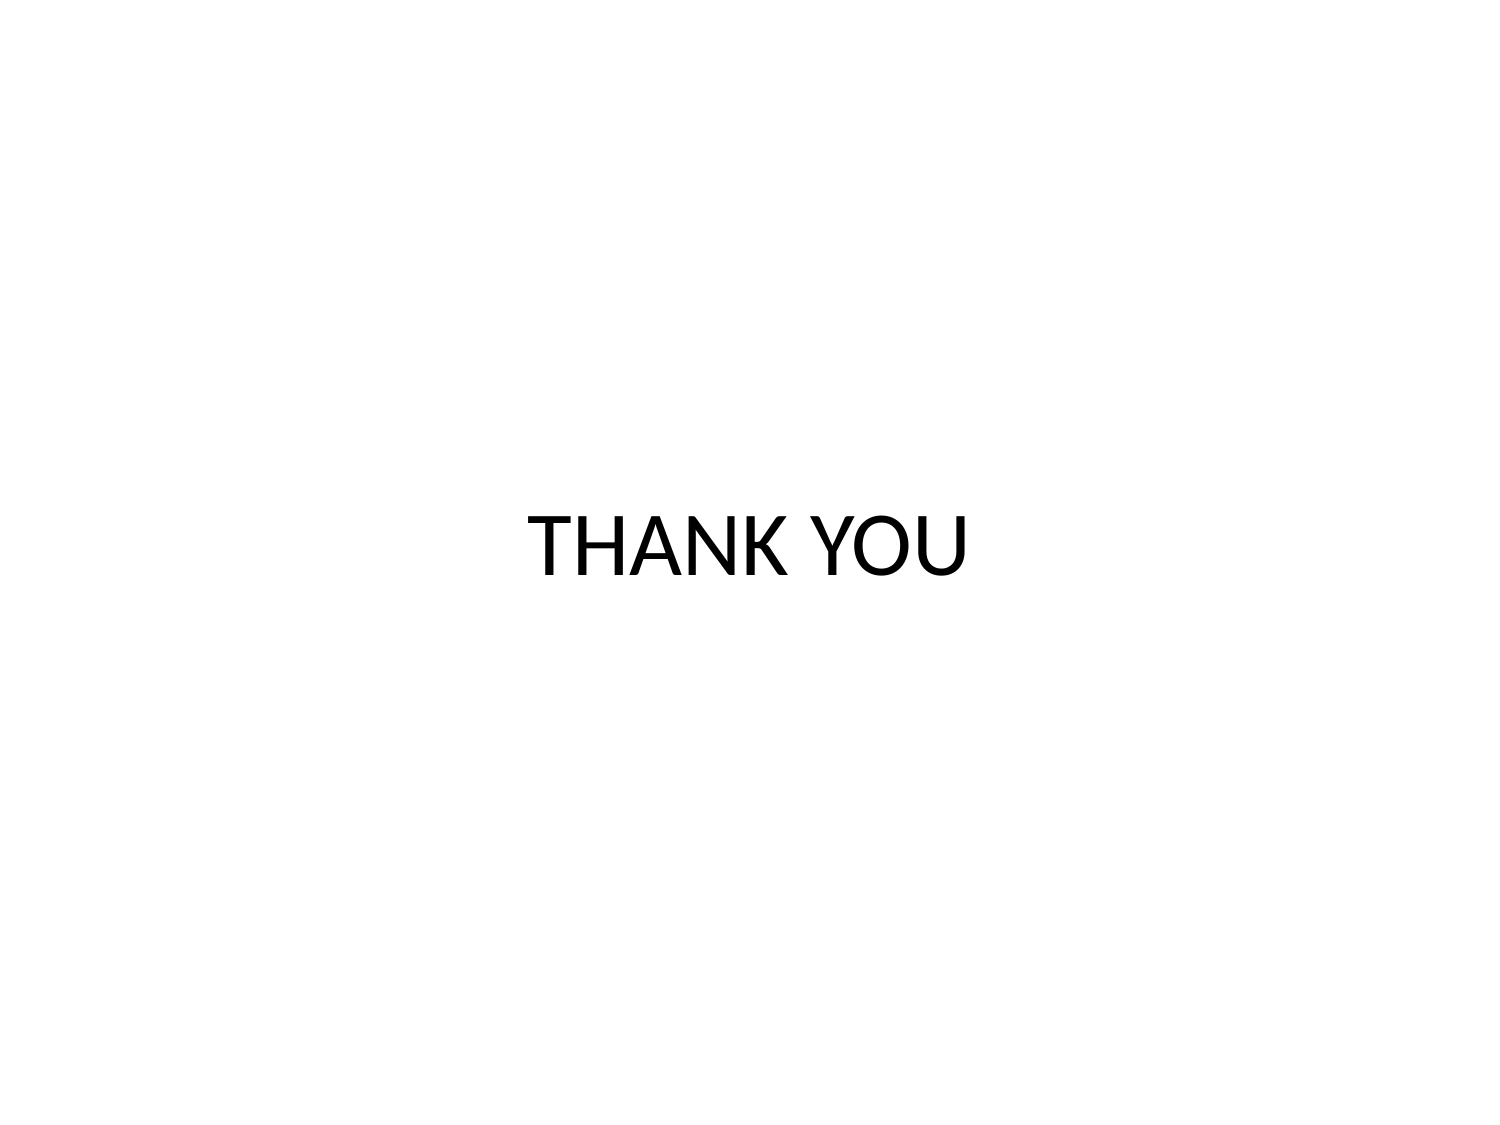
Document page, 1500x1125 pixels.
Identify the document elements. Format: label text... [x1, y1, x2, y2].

title THANK YOU [75, 445, 1425, 633]
